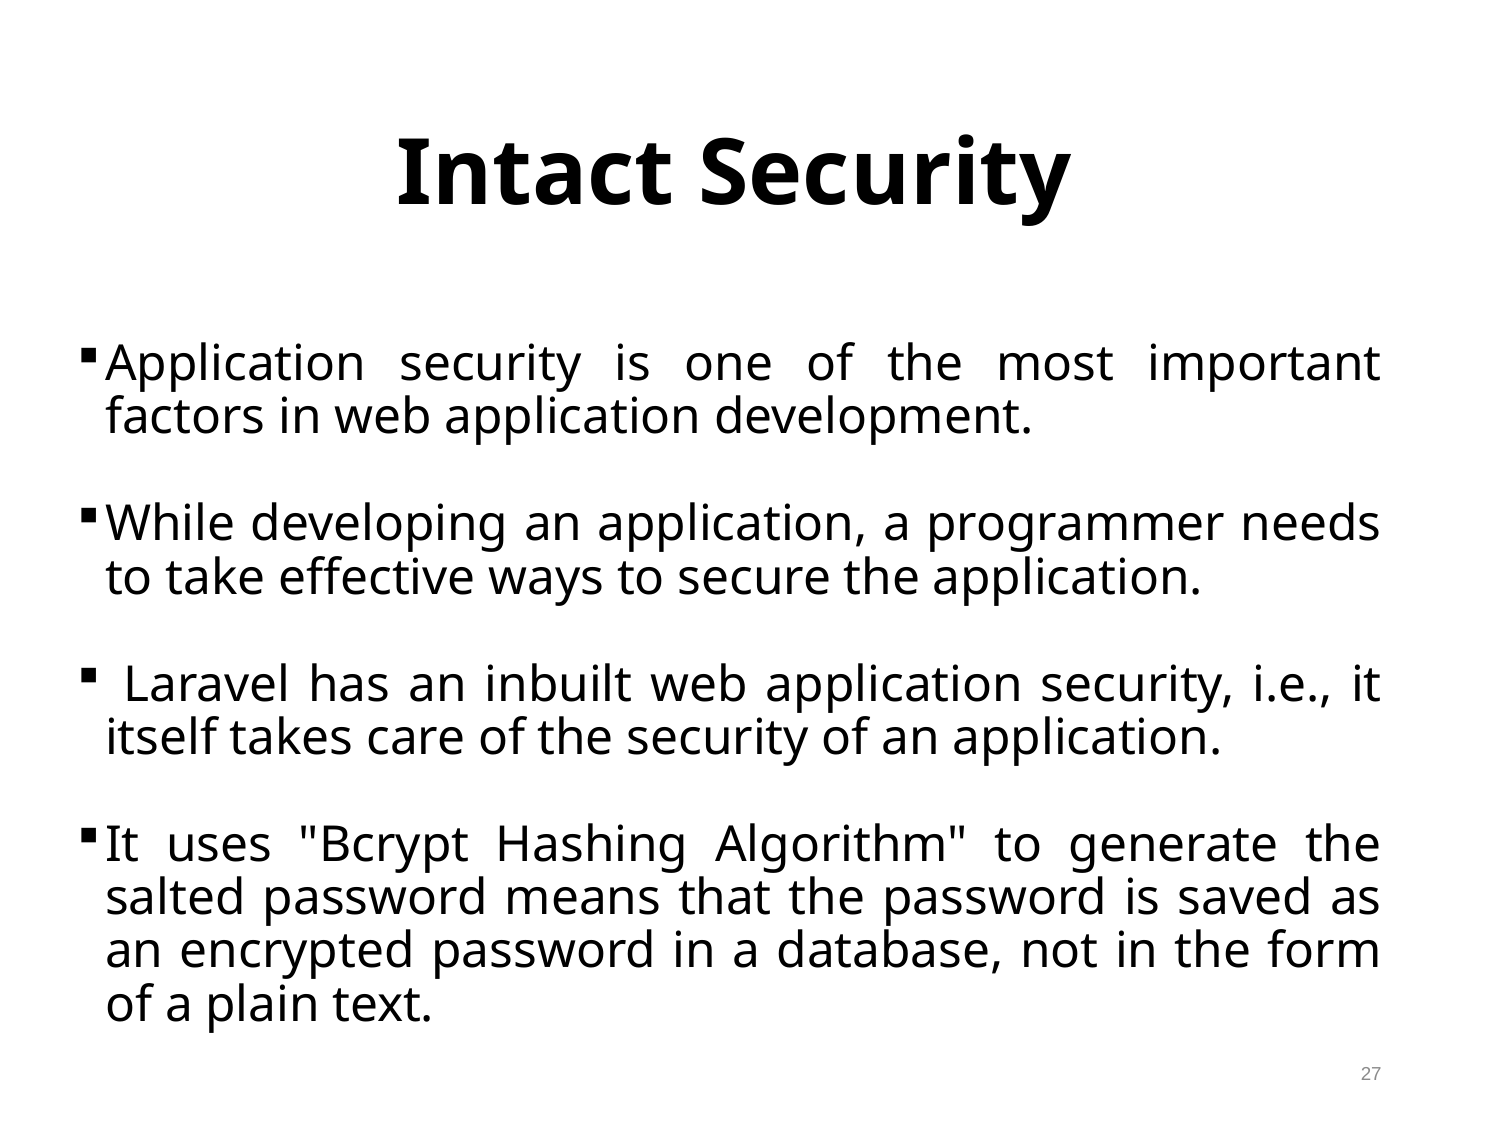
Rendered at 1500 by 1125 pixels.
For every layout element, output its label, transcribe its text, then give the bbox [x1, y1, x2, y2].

list Application security is one of the most important factors in web application development. While developing an application, a programmer needs to take effective ways to secure the application. Laravel has an inbuilt web application security, i.e., it itself takes care of the security of an application. It uses "Bcrypt Hashing Algorithm" to generate the salted password means that the password is saved as an encrypted password in a database, not in the form of a plain text. [62, 217, 1397, 1043]
slide_number 27 [1059, 1042, 1397, 1103]
text_box Intact Security [71, 105, 1397, 231]
